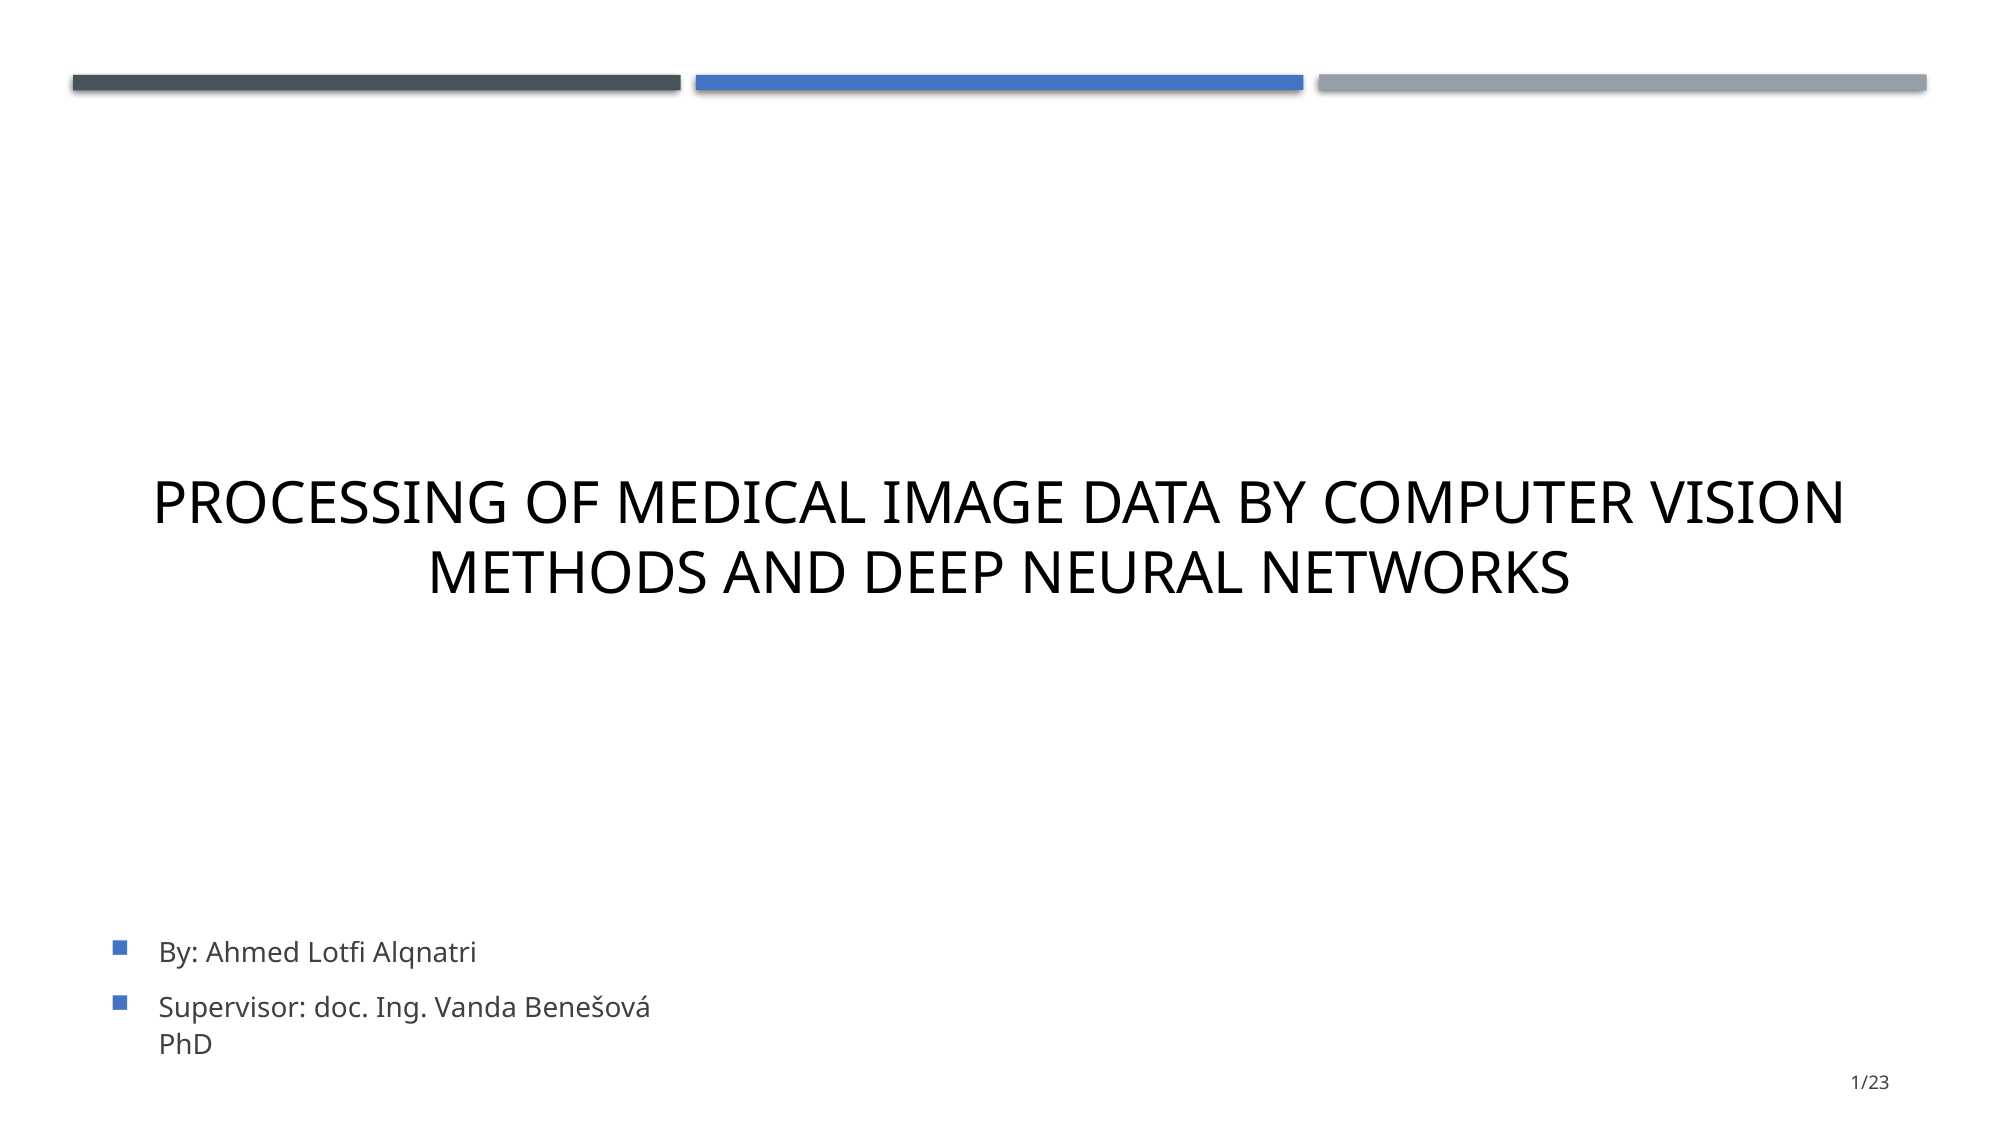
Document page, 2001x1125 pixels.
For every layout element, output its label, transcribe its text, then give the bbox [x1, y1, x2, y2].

text_box By: Ahmed Lotfi Alqnatri Supervisor: doc. Ing. Vanda Benešová PhD [95, 923, 708, 1068]
slide_number 1/23 [1732, 1053, 1905, 1114]
title Processing of medical image data by computer vision methods and deep neural networks [95, 418, 1905, 614]
